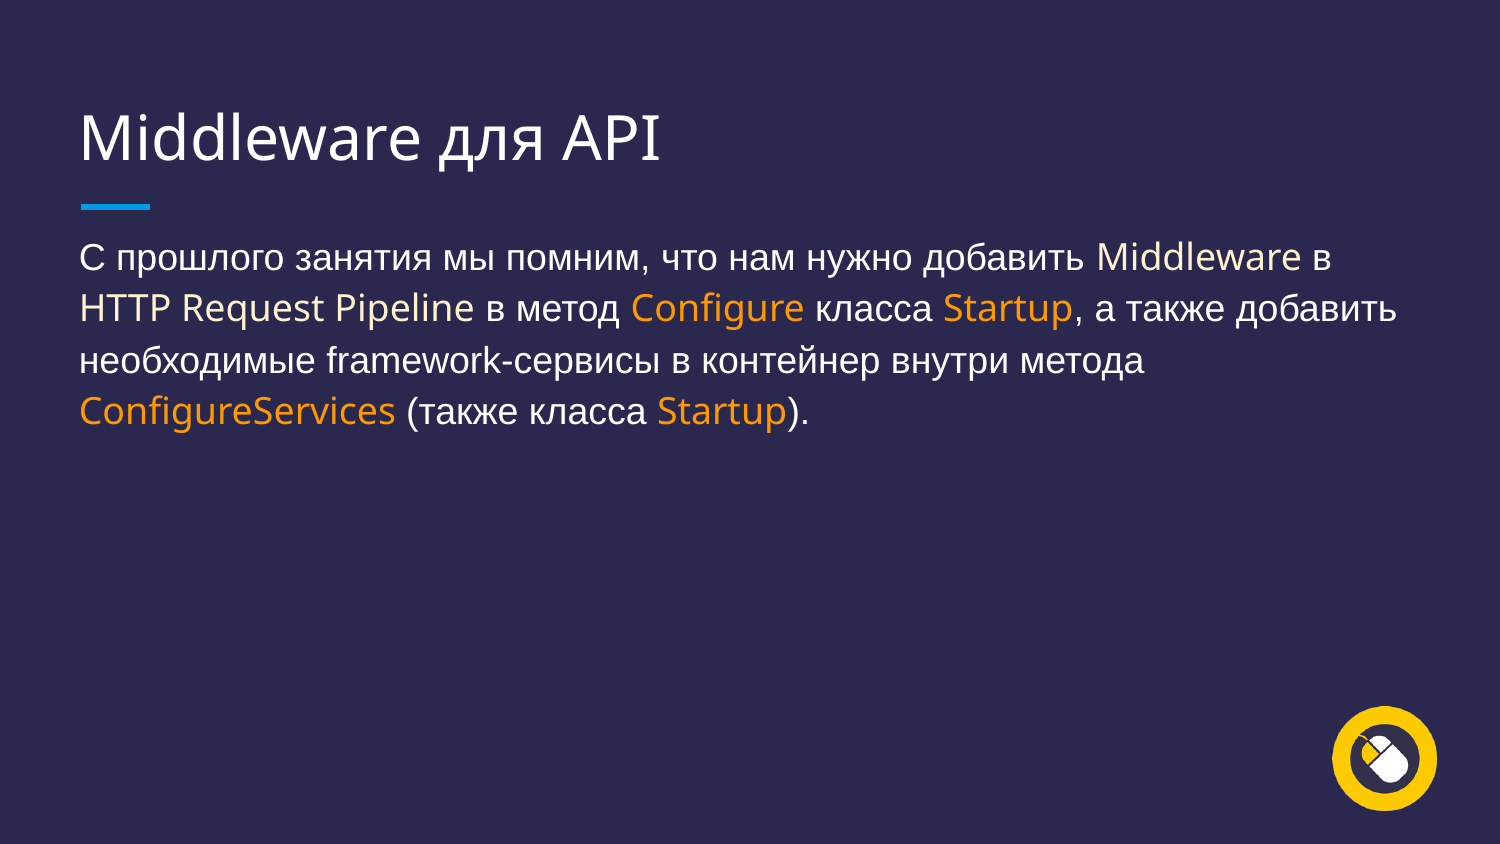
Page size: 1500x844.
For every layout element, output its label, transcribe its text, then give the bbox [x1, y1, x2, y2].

picture [1332, 706, 1437, 811]
title Middleware для API [63, 75, 1437, 188]
list С прошлого занятия мы помним, что нам нужно добавить Middleware в HTTP Request Pipeline в метод Configure класса Startup, а также добавить необходимые framework-сервисы в контейнер внутри метода ConfigureServices (также класса Startup). [63, 211, 1437, 844]
